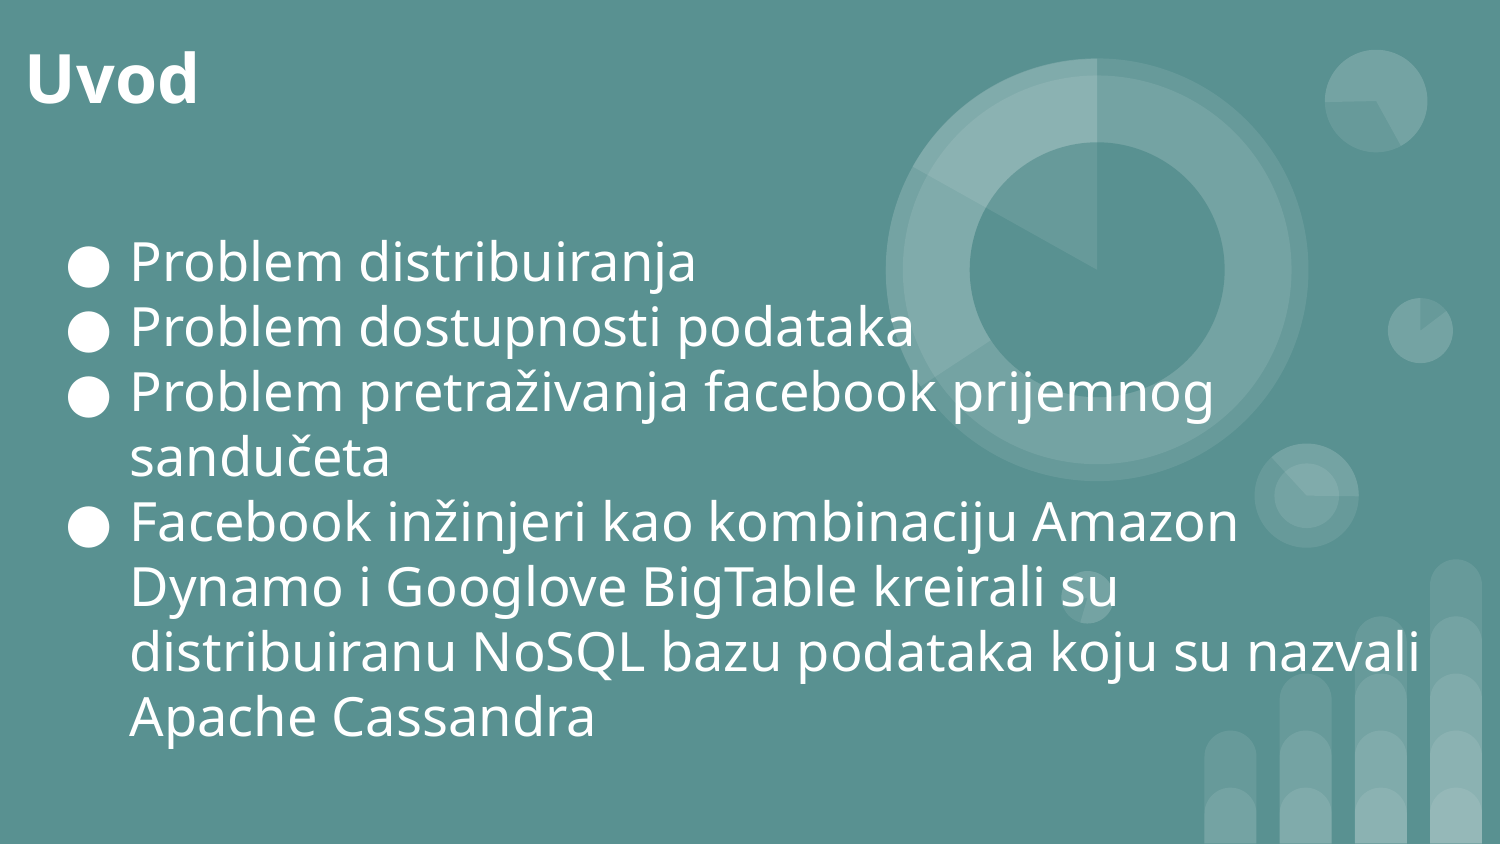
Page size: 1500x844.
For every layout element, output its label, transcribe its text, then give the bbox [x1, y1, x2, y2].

title Uvod [9, 14, 708, 139]
text_box Problem distribuiranja Problem dostupnosti podataka Problem pretraživanja facebook prijemnog sandučeta Facebook inžinjeri kao kombinaciju Amazon Dynamo i Googlove BigTable kreirali su distribuiranu NoSQL bazu podataka koju su nazvali Apache Cassandra [39, 212, 1474, 763]
